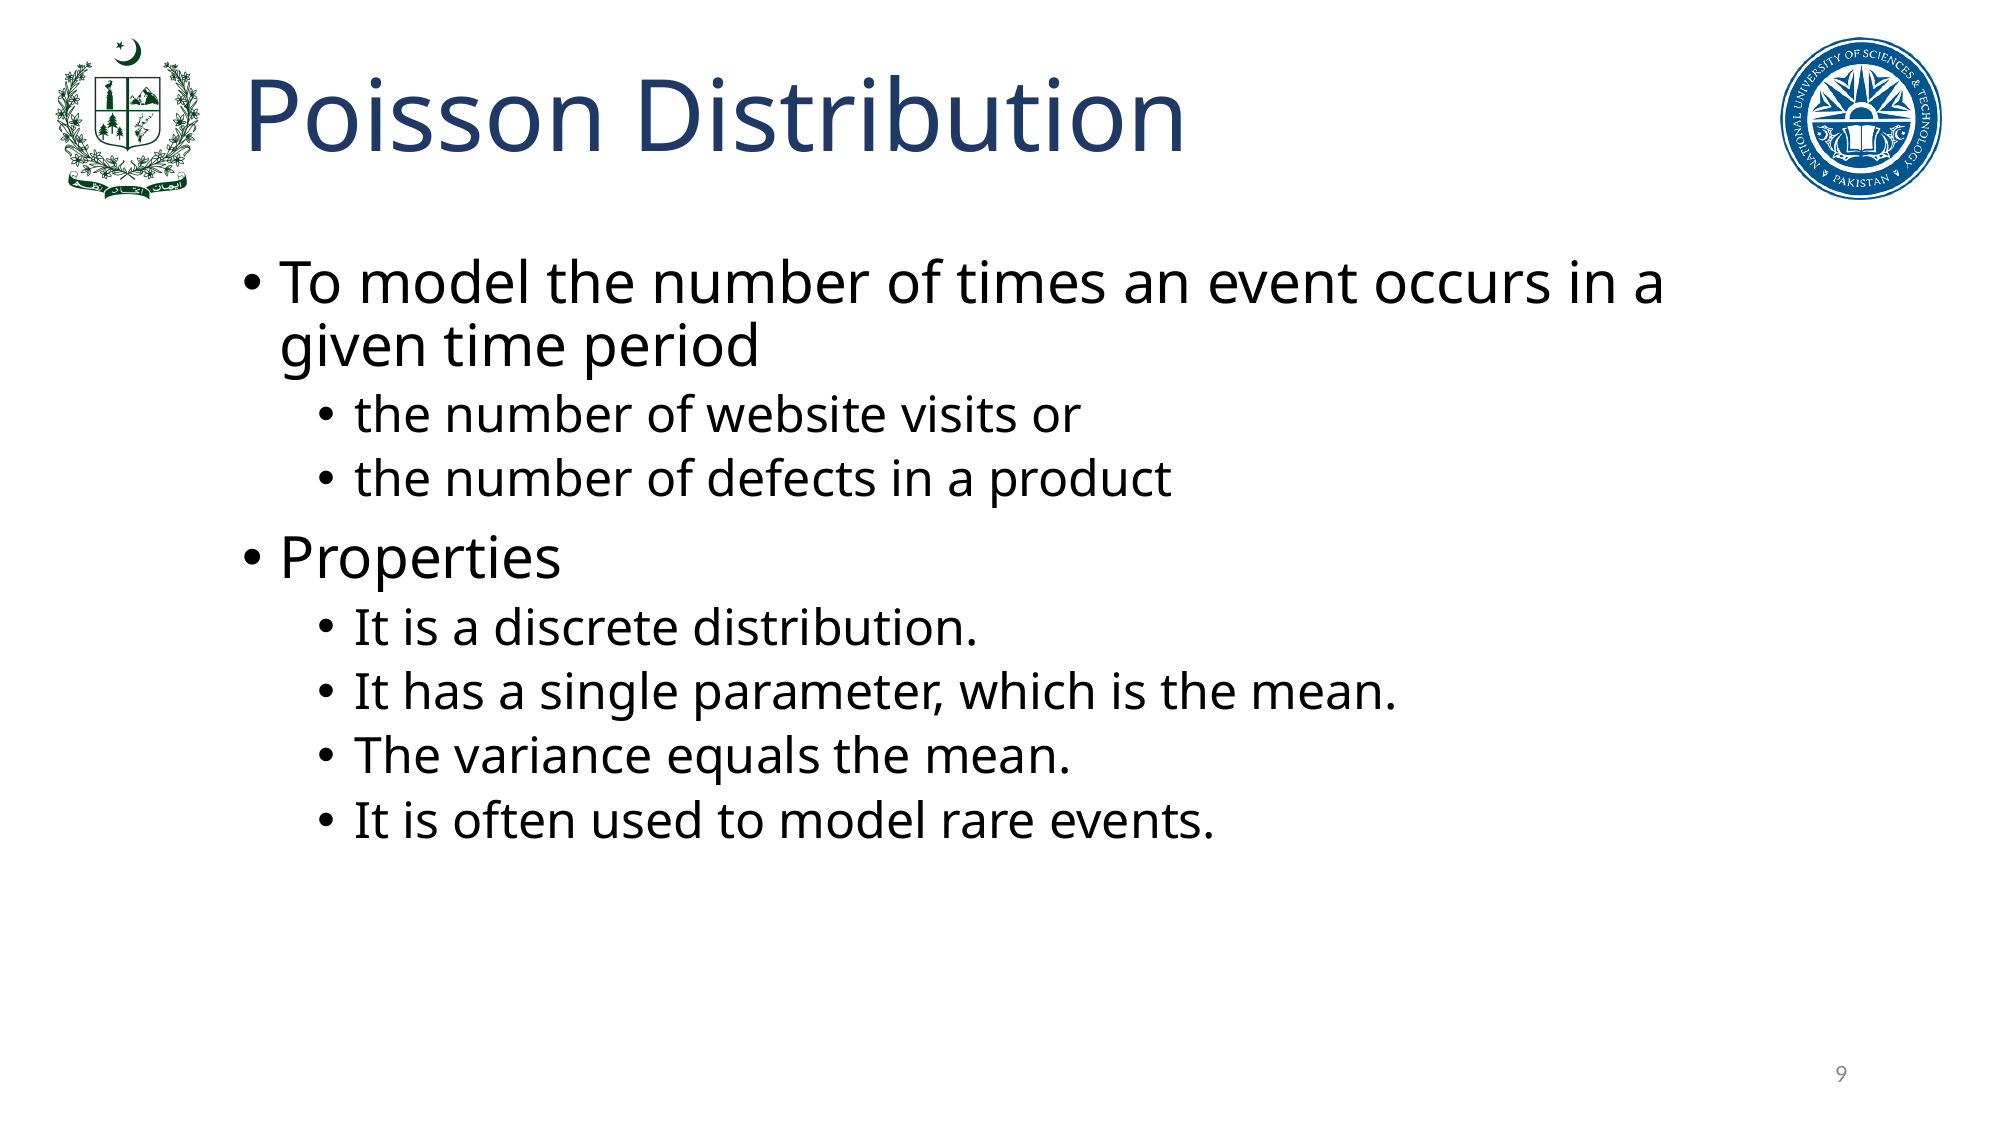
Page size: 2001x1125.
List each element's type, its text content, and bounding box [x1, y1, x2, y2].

picture [55, 38, 200, 200]
title Poisson Distribution [227, 9, 1753, 228]
picture [1780, 37, 1942, 200]
list To model the number of times an event occurs in a given time period the number of website visits or the number of defects in a product Properties It is a discrete distribution. It has a single parameter, which is the mean. The variance equals the mean. It is often used to model rare events. [227, 245, 1753, 1014]
slide_number 9 [1412, 1042, 1863, 1103]
